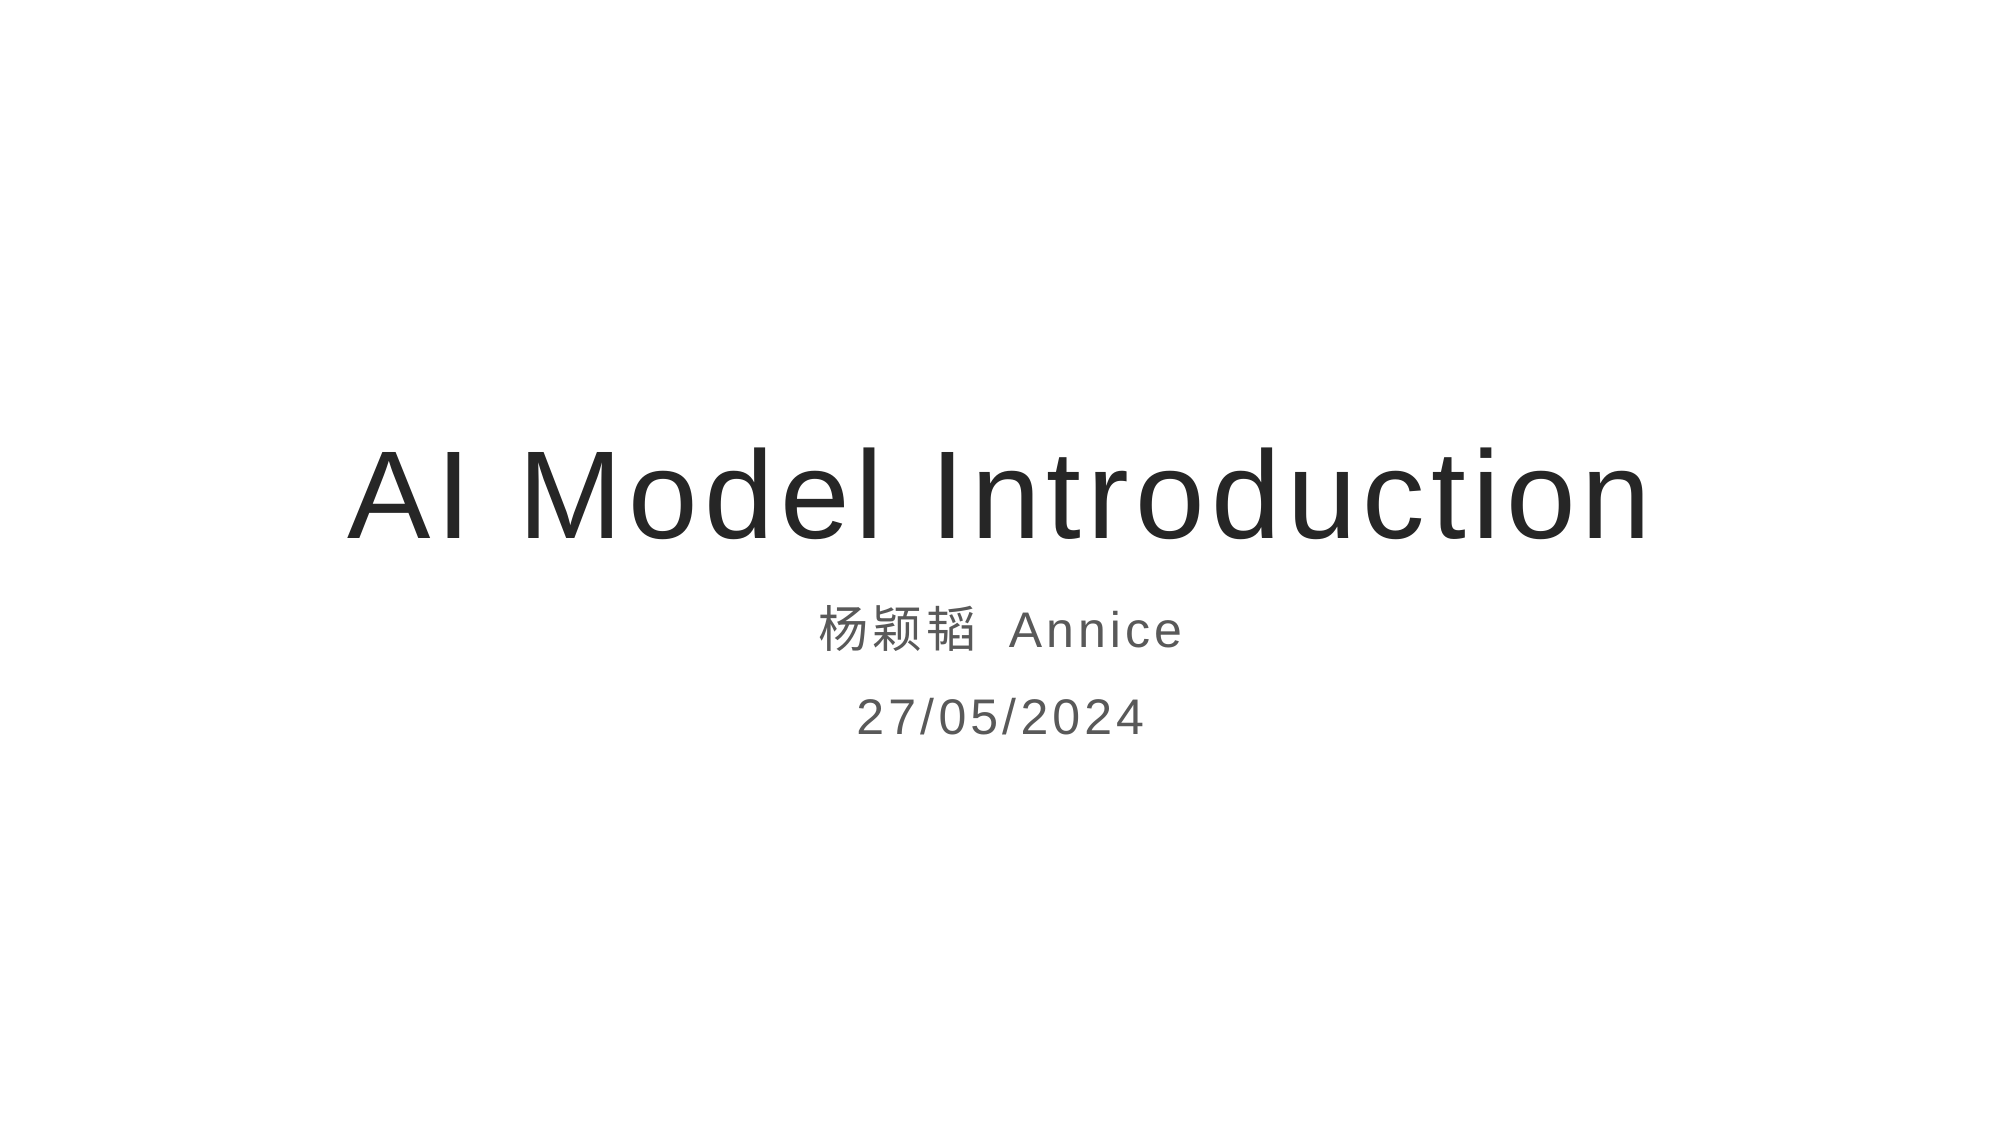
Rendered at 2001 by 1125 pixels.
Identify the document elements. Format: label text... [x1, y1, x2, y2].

title AI Model Introduction [196, 149, 1805, 572]
subtitle 杨颖韬 Annice 27/05/2024 [196, 584, 1805, 826]
